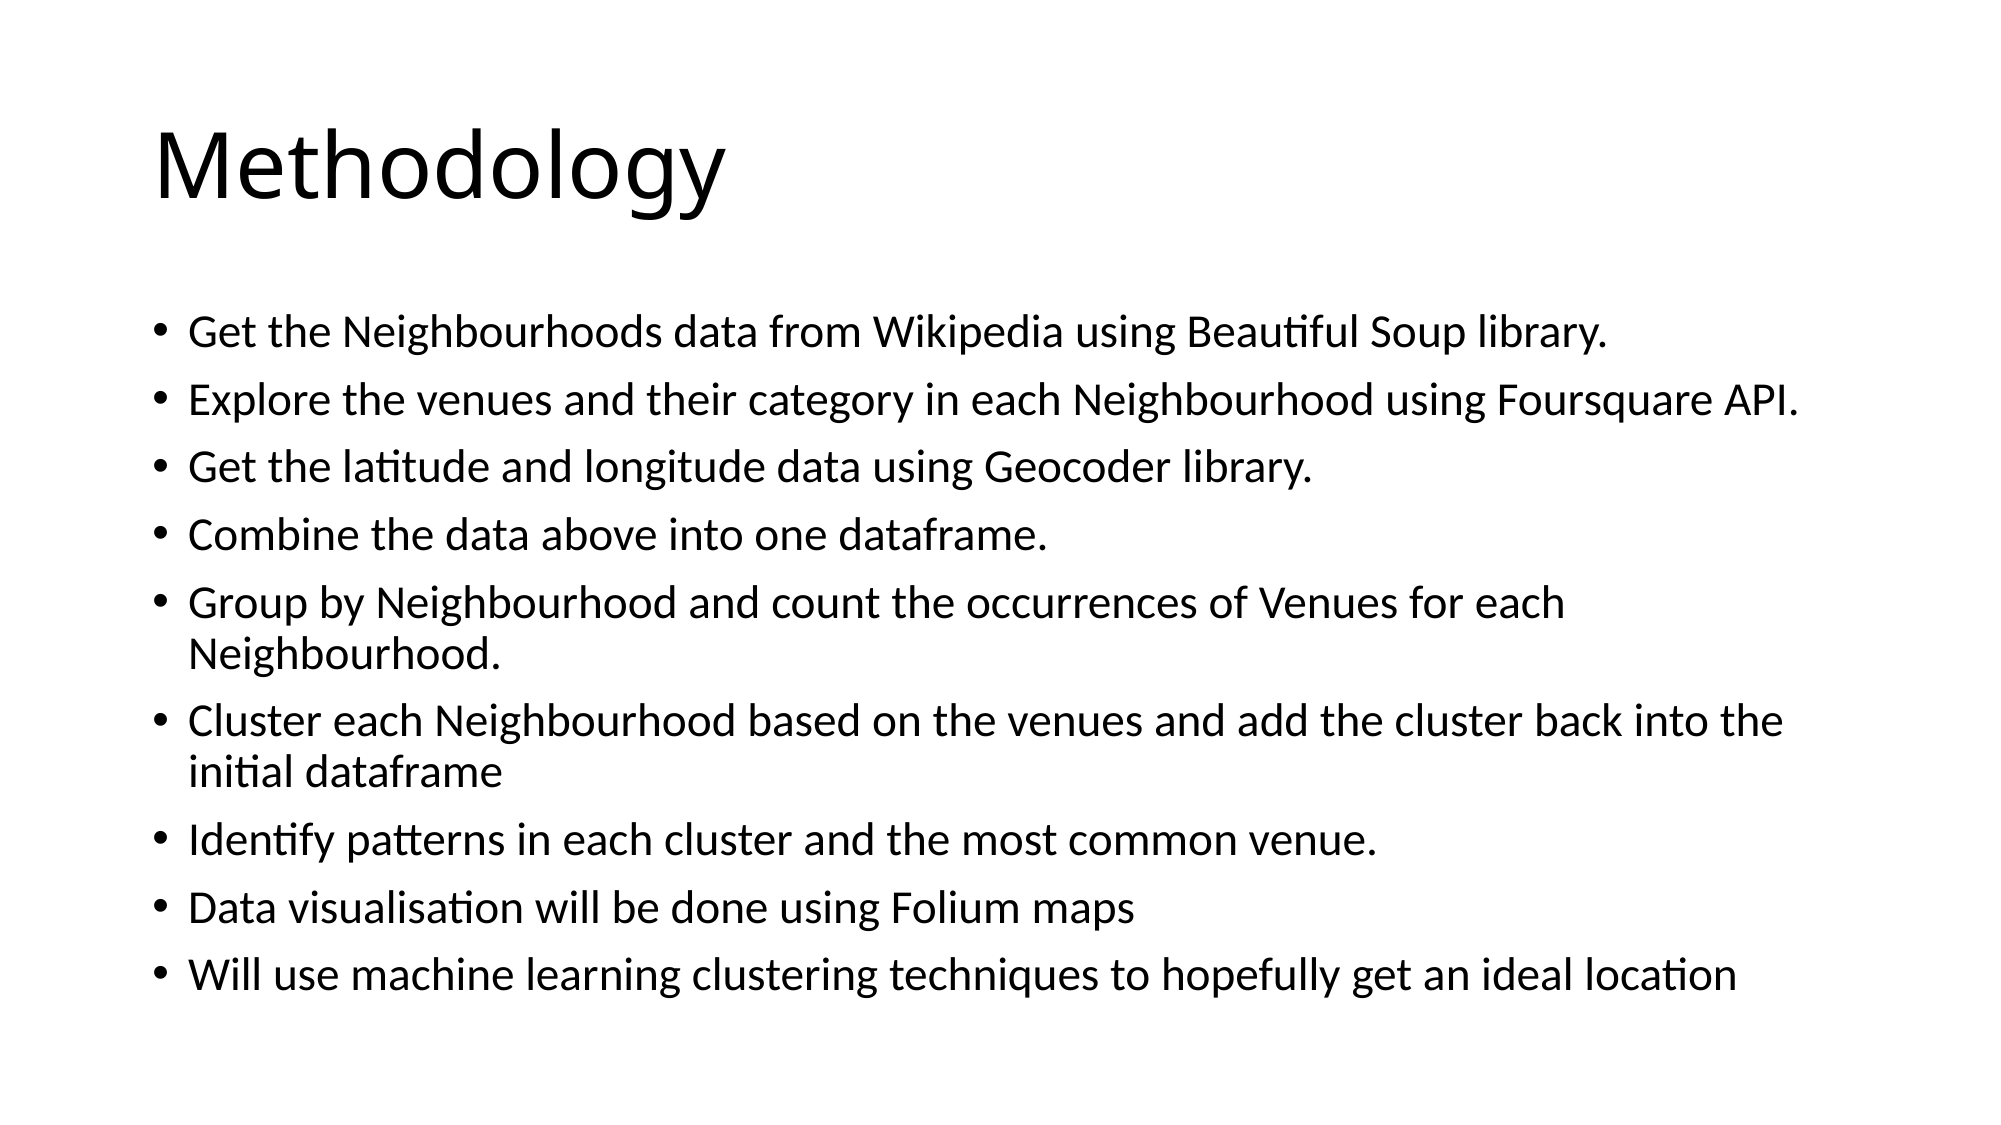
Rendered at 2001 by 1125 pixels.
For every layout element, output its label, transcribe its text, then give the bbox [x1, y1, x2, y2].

title Methodology [137, 59, 1863, 278]
list Get the Neighbourhoods data from Wikipedia using Beautiful Soup library. Explore the venues and their category in each Neighbourhood using Foursquare API. Get the latitude and longitude data using Geocoder library. Combine the data above into one dataframe. Group by Neighbourhood and count the occurrences of Venues for each Neighbourhood. Cluster each Neighbourhood based on the venues and add the cluster back into the initial dataframe Identify patterns in each cluster and the most common venue. Data visualisation will be done using Folium maps Will use machine learning clustering techniques to hopefully get an ideal location [137, 299, 1863, 1014]
